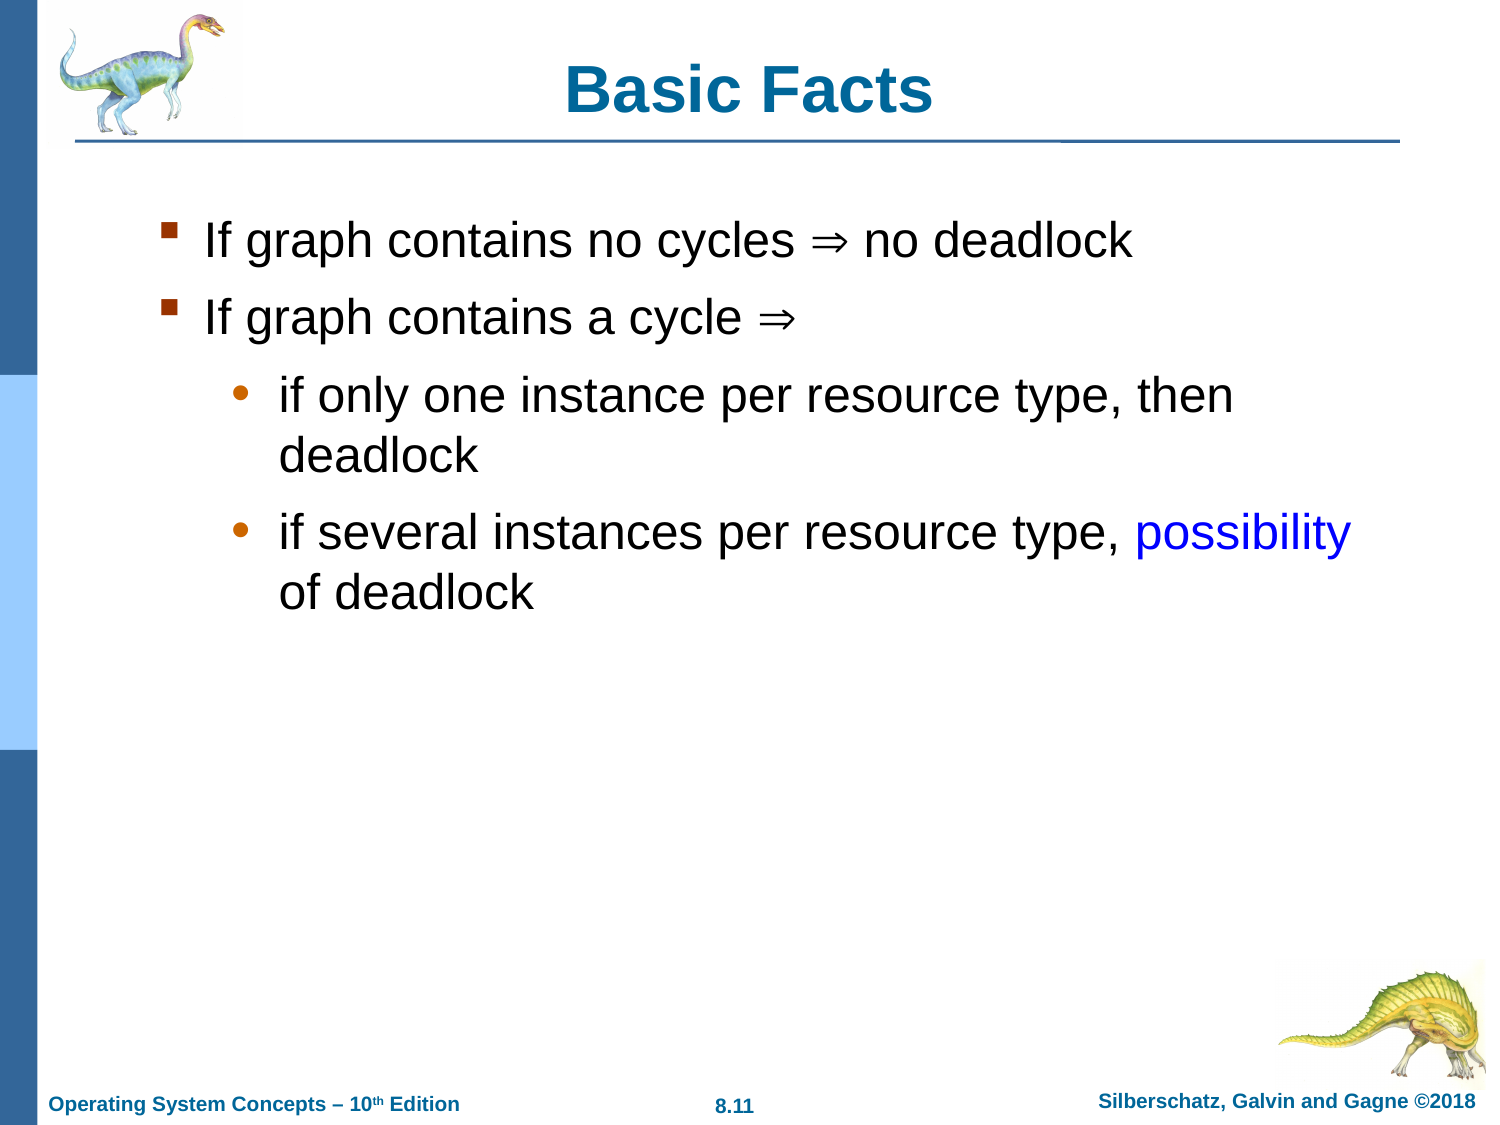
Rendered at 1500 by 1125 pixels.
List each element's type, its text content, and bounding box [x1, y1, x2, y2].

picture [46, 0, 243, 149]
list If graph contains no cycles  no deadlock If graph contains a cycle  if only one instance per resource type, then deadlock if several instances per resource type, possibility of deadlock [141, 199, 1395, 922]
title Basic Facts [75, 38, 1425, 134]
picture [1275, 959, 1486, 1090]
